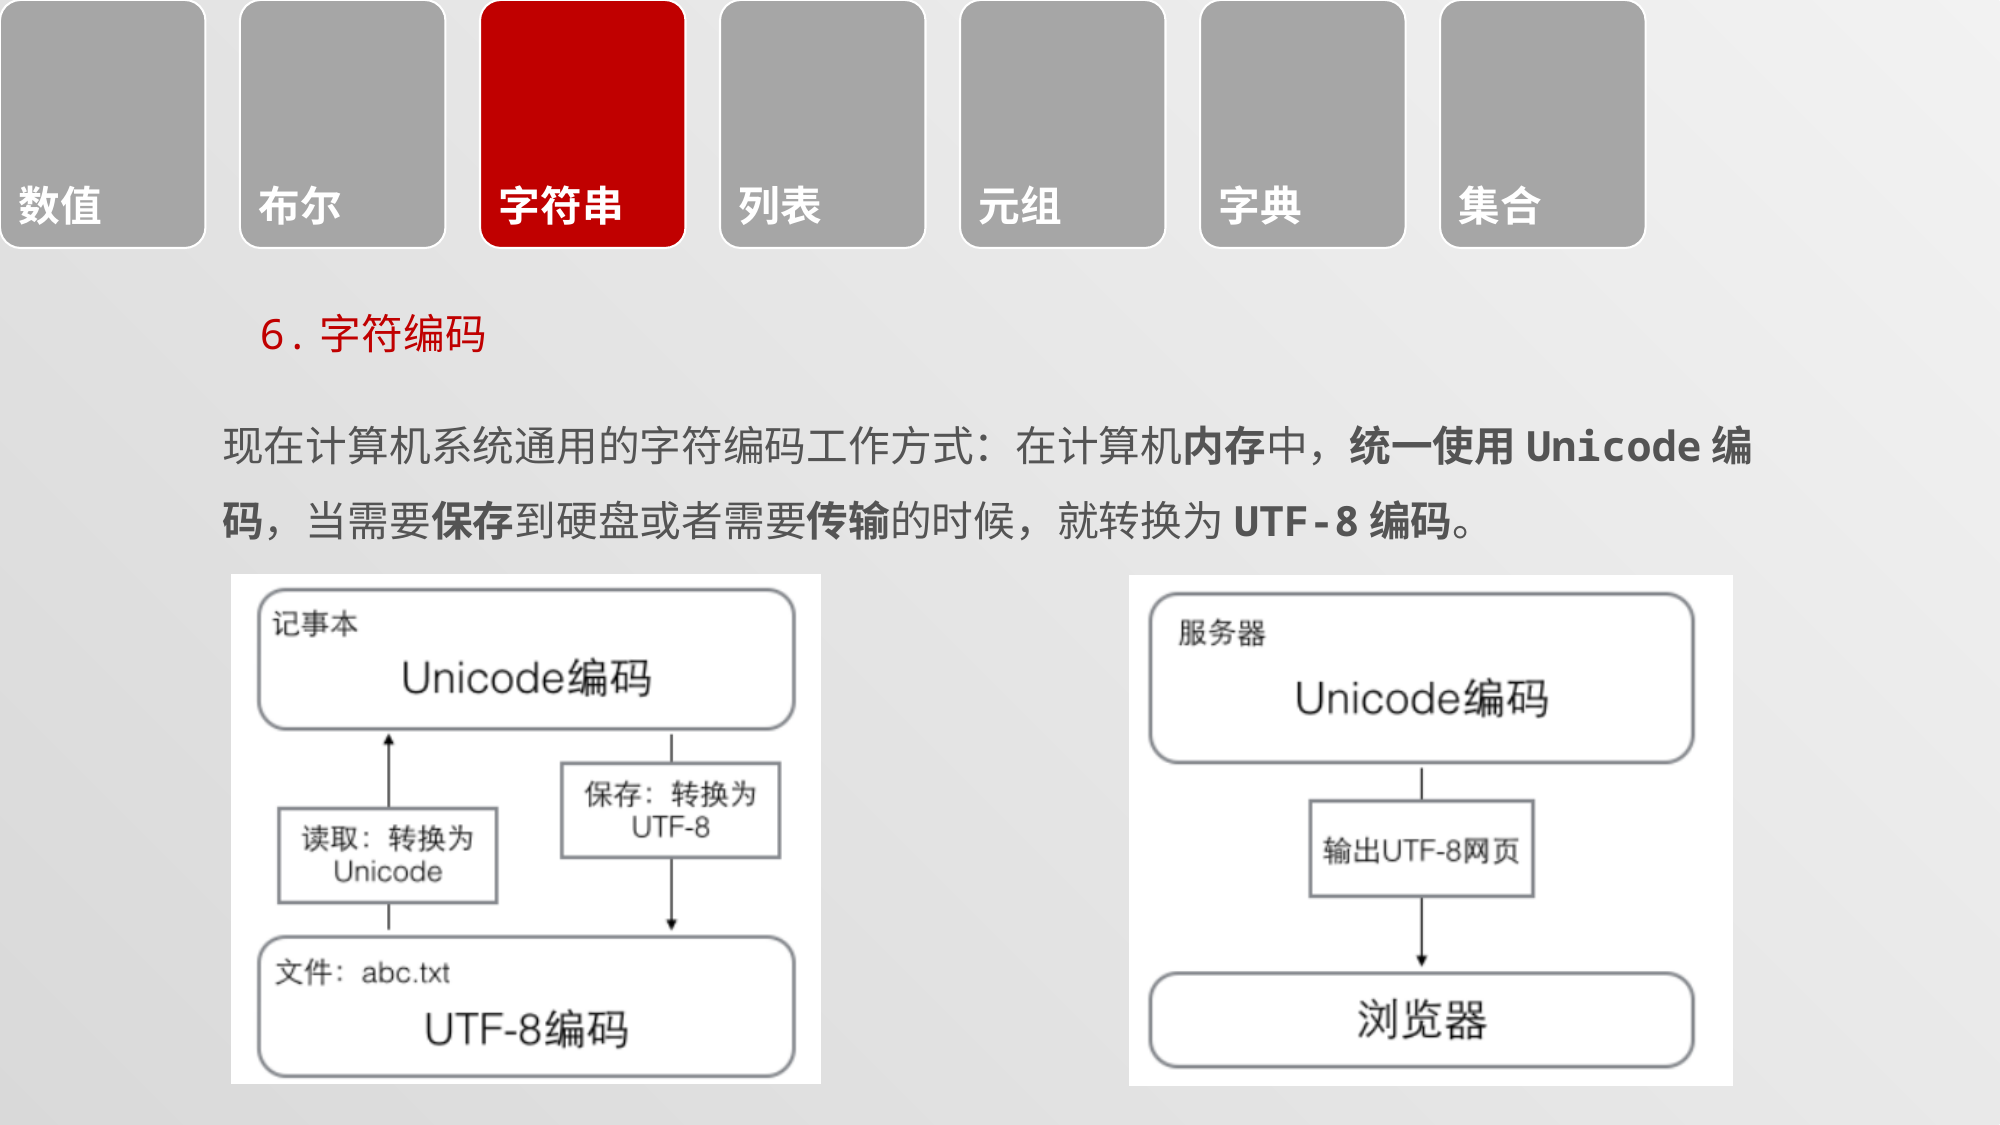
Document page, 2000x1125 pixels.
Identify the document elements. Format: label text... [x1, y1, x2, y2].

picture [1129, 575, 1733, 1086]
picture [231, 574, 821, 1084]
list 6.字符编码 现在计算机系统通用的字符编码工作方式：在计算机内存中，统一使用Unicode编码，当需要保存到硬盘或者需要传输的时候，就转换为UTF-8编码。 [199, 299, 1800, 1013]
